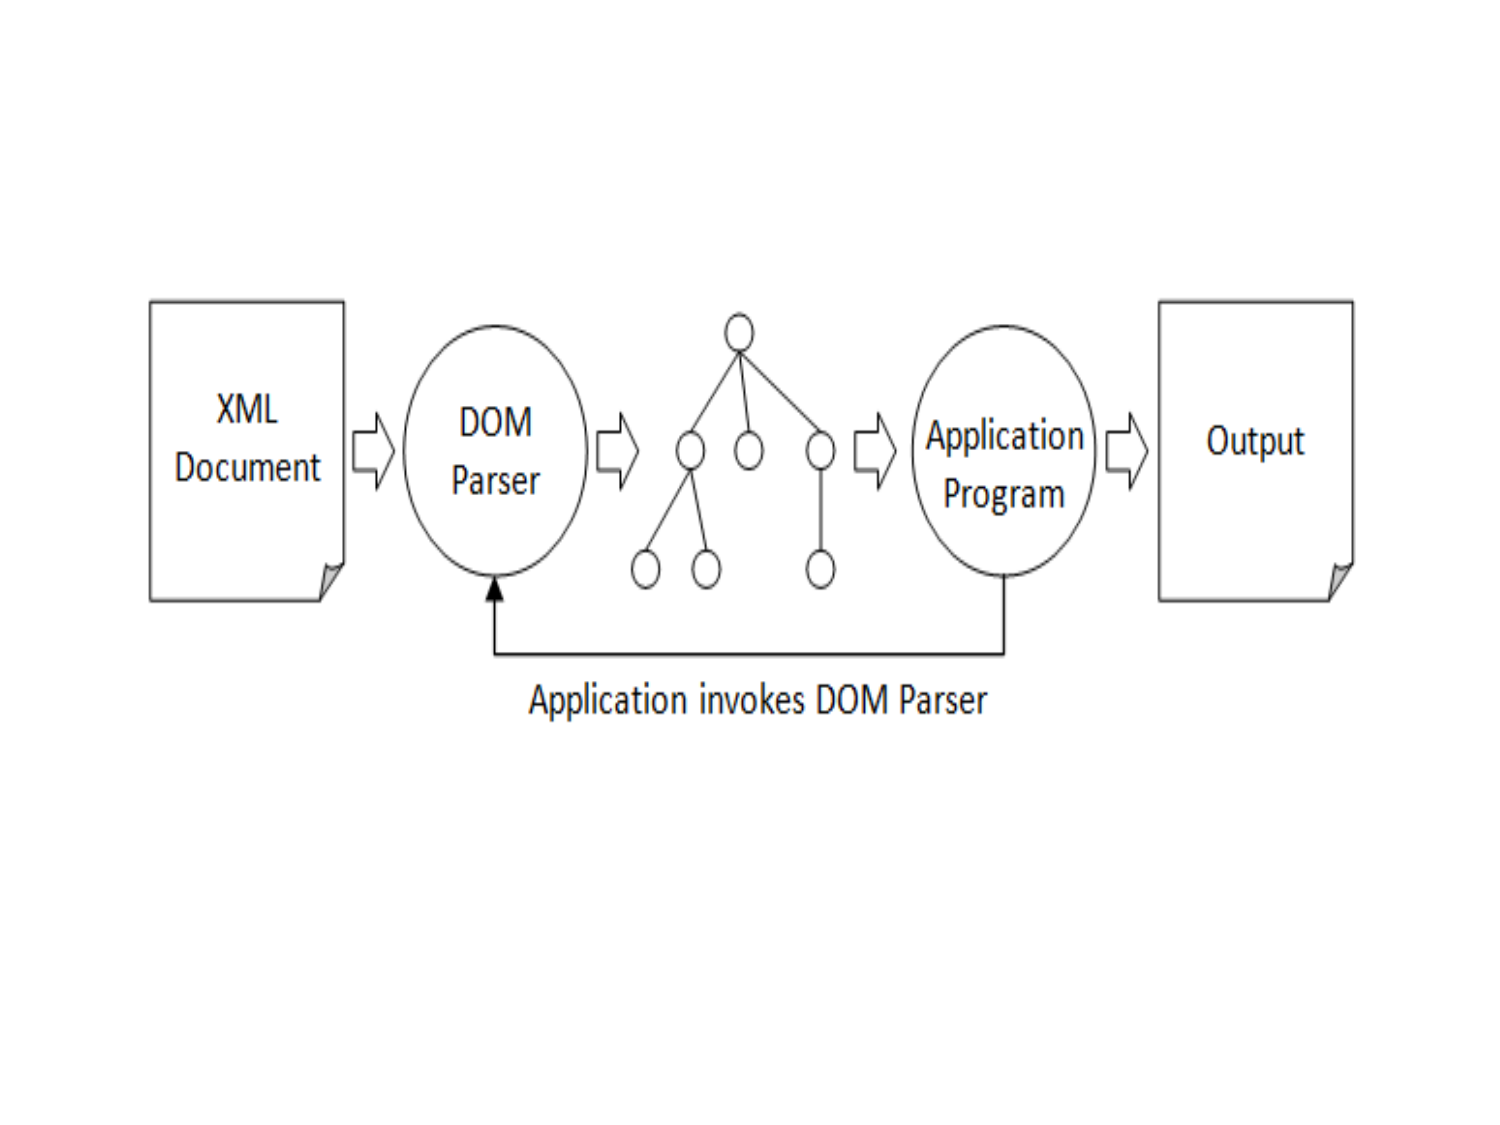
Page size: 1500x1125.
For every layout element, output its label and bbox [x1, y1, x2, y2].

picture [128, 257, 1384, 762]
